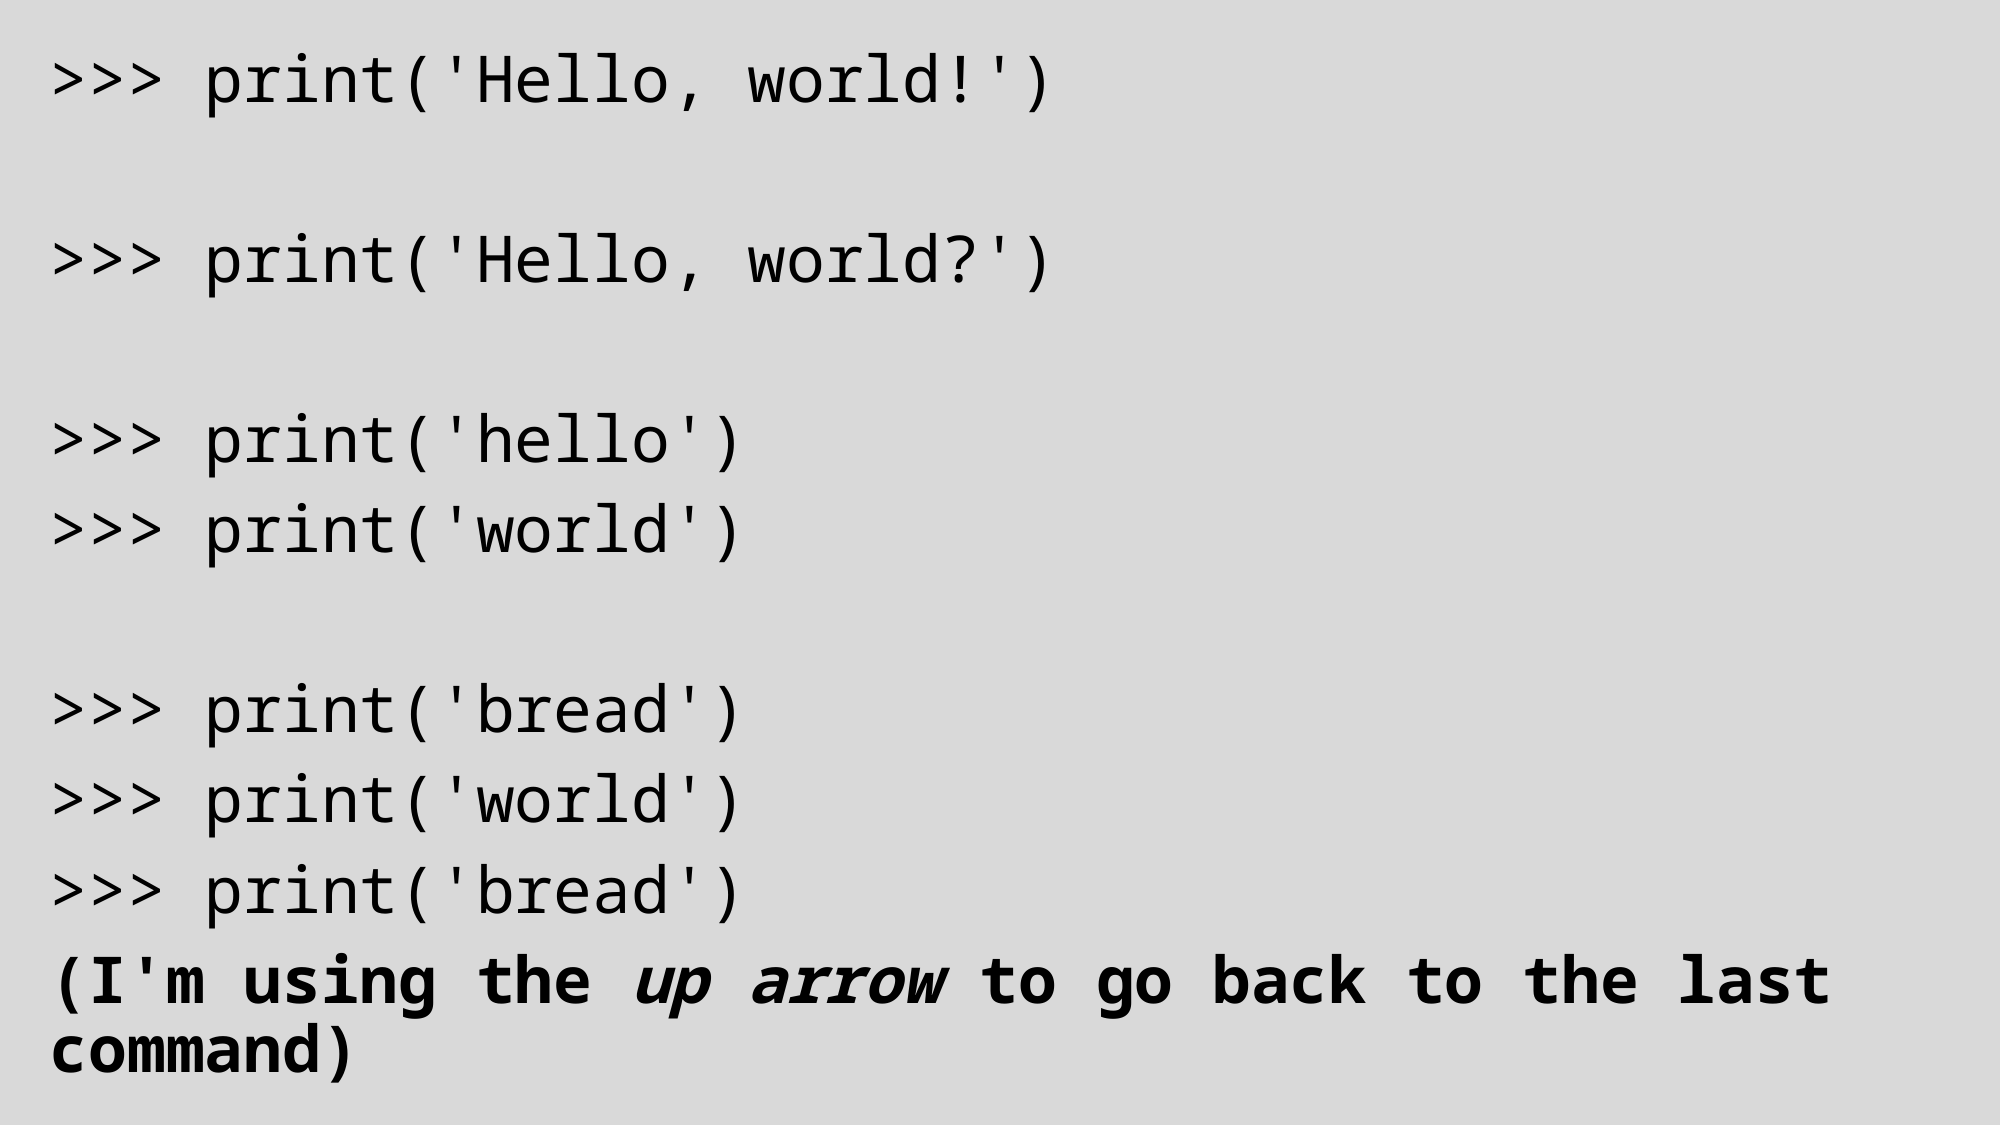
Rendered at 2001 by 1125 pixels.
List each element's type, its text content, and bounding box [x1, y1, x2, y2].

list >>> print('Hello, world!') >>> print('Hello, world?') >>> print('hello') >>> print('world') >>> print('bread') >>> print('world') >>> print('bread') (I'm using the up arrow to go back to the last command) [34, 39, 1972, 1103]
